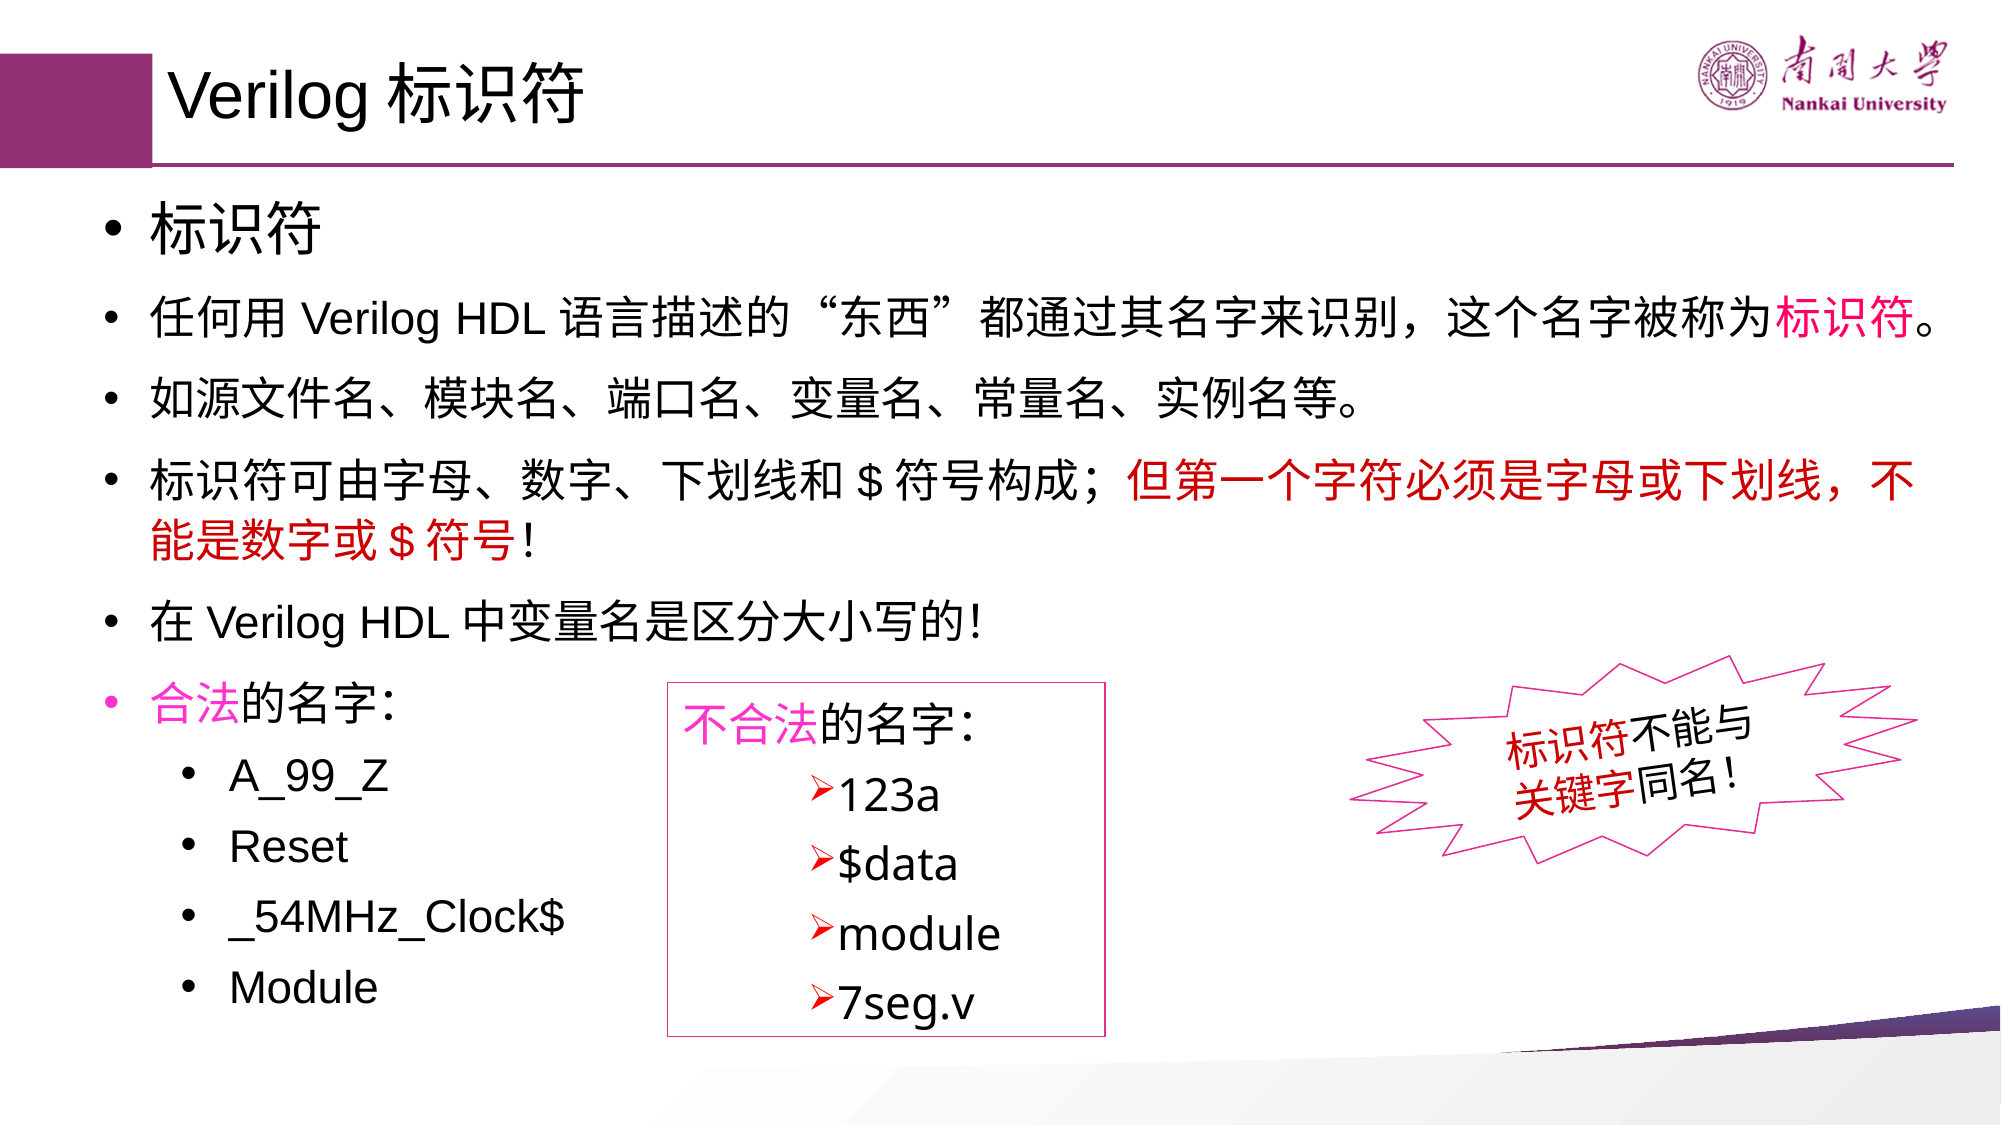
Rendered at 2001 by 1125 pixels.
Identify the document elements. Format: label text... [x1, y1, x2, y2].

text_box 标识符不能与关键字同名！ [1350, 655, 1918, 864]
text_box 标识符 任何用Verilog HDL语言描述的“东西”都通过其名字来识别，这个名字被称为标识符。 如源文件名、模块名、端口名、变量名、常量名、实例名等。 标识符可由字母、数字、下划线和$符号构成；但第一个字符必须是字母或下划线，不能是数字或$符号！ 在Verilog HDL中变量名是区分大小写的！ 合法的名字： A_99_Z Reset _54MHz_Clock$ Module [88, 178, 1931, 953]
text_box 不合法的名字： 123a $data module 7seg.v [667, 682, 1106, 1037]
picture [1691, 28, 1954, 119]
title Verilog标识符 [152, 53, 1863, 178]
